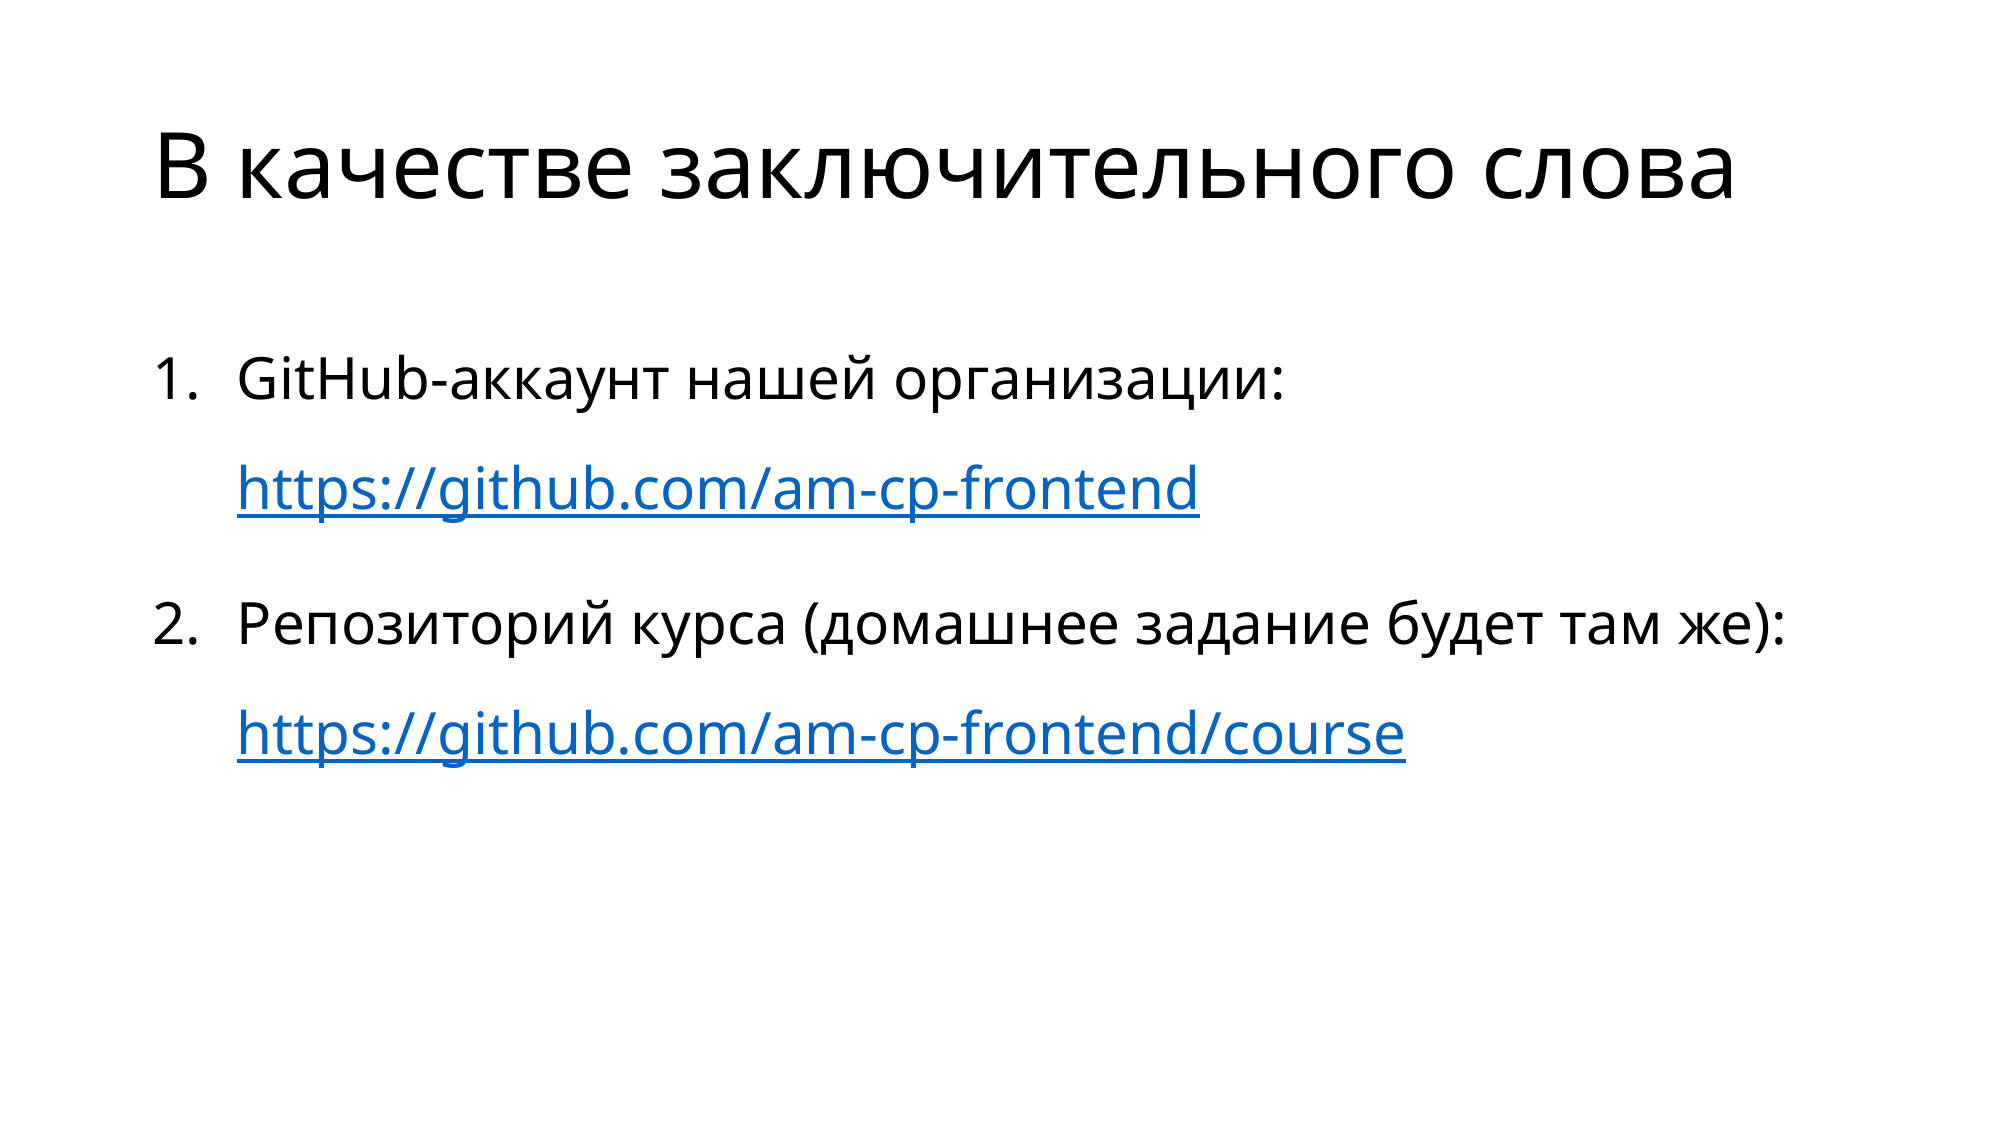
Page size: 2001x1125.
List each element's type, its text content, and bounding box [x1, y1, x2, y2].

title В качестве заключительного слова [137, 59, 1863, 278]
list GitHub-аккаунт нашей организации: https://github.com/am-cp-frontend Репозиторий курса (домашнее задание будет там же): https://github.com/am-cp-frontend/course [137, 299, 1863, 870]
